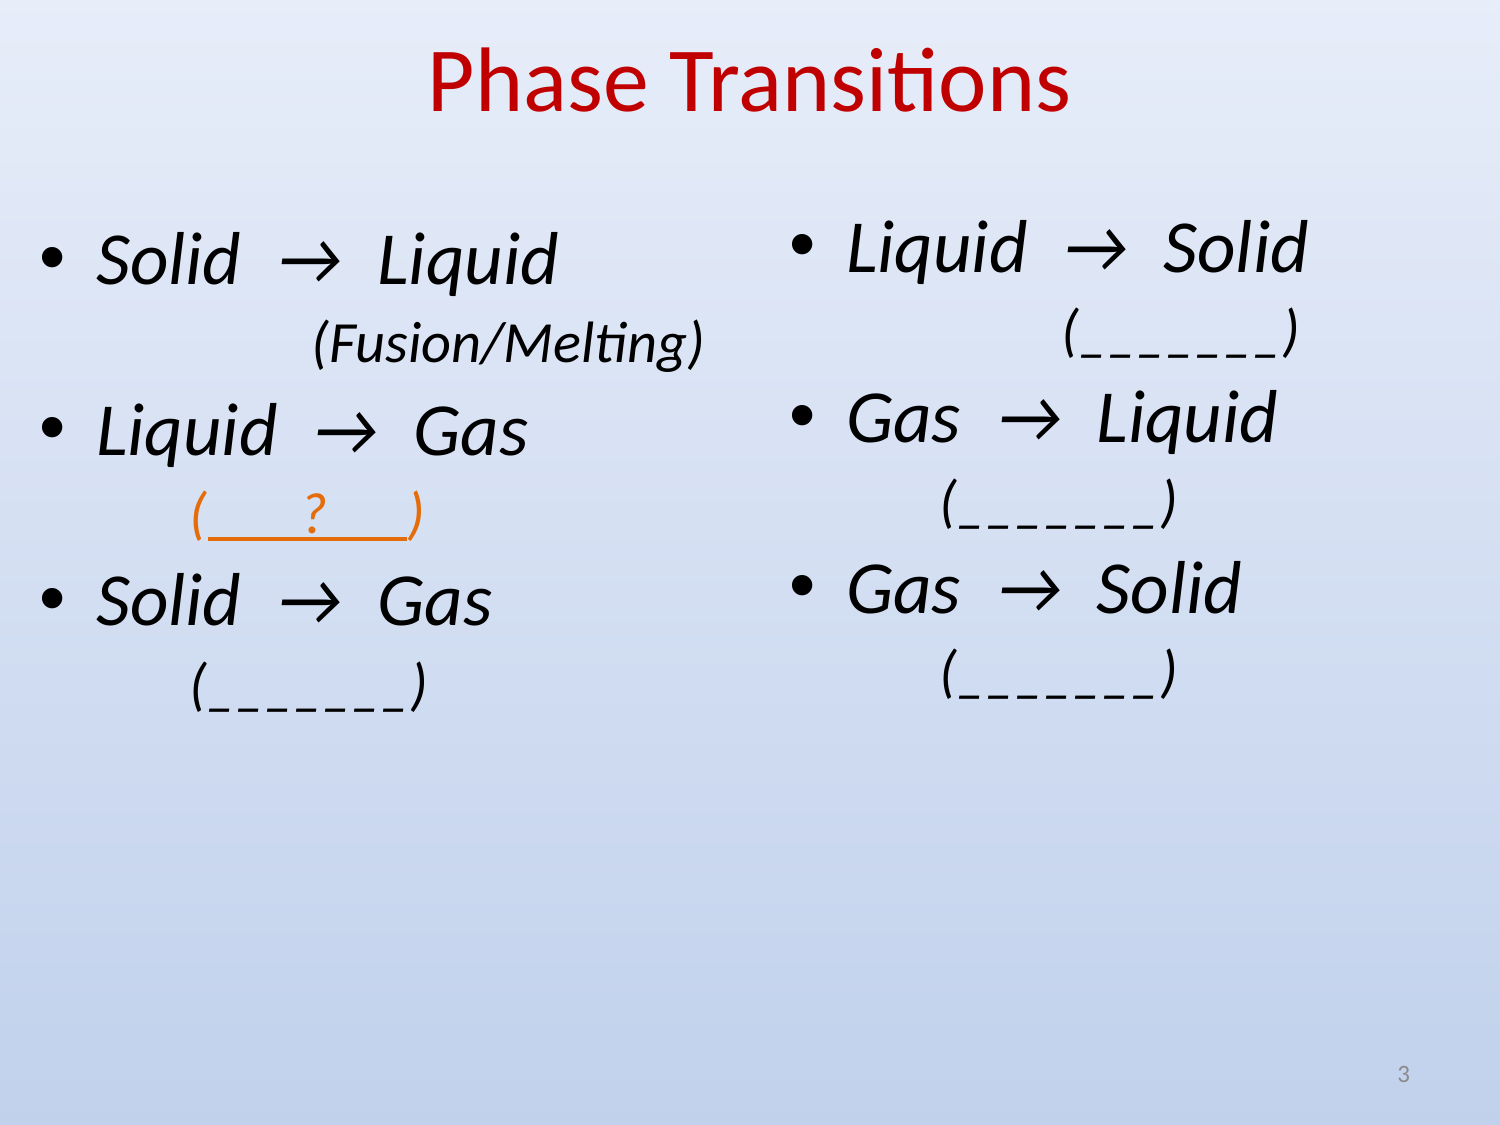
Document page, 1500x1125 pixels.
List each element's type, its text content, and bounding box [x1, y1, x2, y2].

slide_number 3 [1074, 1042, 1425, 1103]
title Phase Transitions [112, 0, 1388, 151]
text_box Liquid → Solid (_______) Gas → Liquid (_______) Gas → Solid (_______) [774, 199, 1500, 1013]
list Solid → Liquid (Fusion/Melting) Liquid → Gas ( ? ) Solid → Gas (_______) [24, 212, 751, 1026]
